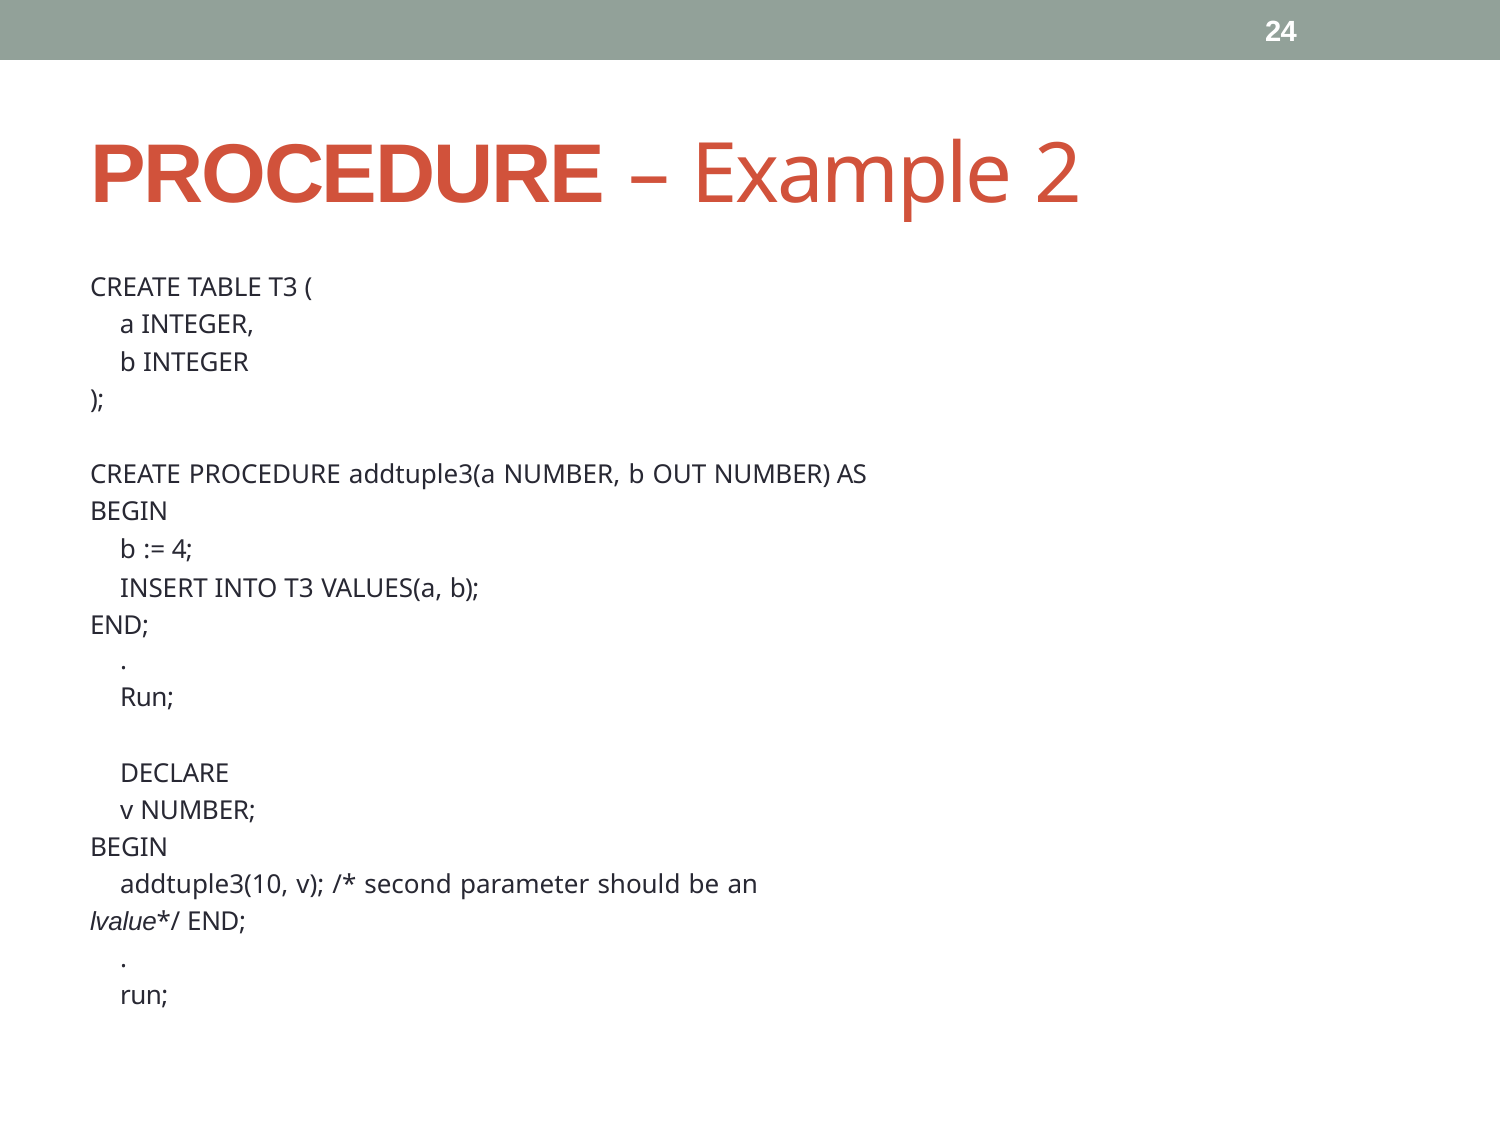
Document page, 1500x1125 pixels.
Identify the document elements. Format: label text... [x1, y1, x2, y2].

text_box 24 [1262, 10, 1300, 48]
text_box CREATE TABLE T3 ( a INTEGER, b INTEGER ); CREATE PROCEDURE addtuple3(a NUMBER, b OUT NUMBER) AS BEGIN b := 4; INSERT INTO T3 VALUES(a, b); END; . Run; DECLARE v NUMBER; BEGIN addtuple3(10, v); /* second parameter should be an lvalue*/ END; . run; [87, 262, 873, 1010]
title PROCEDURE – Example 2 [87, 116, 1095, 307]
